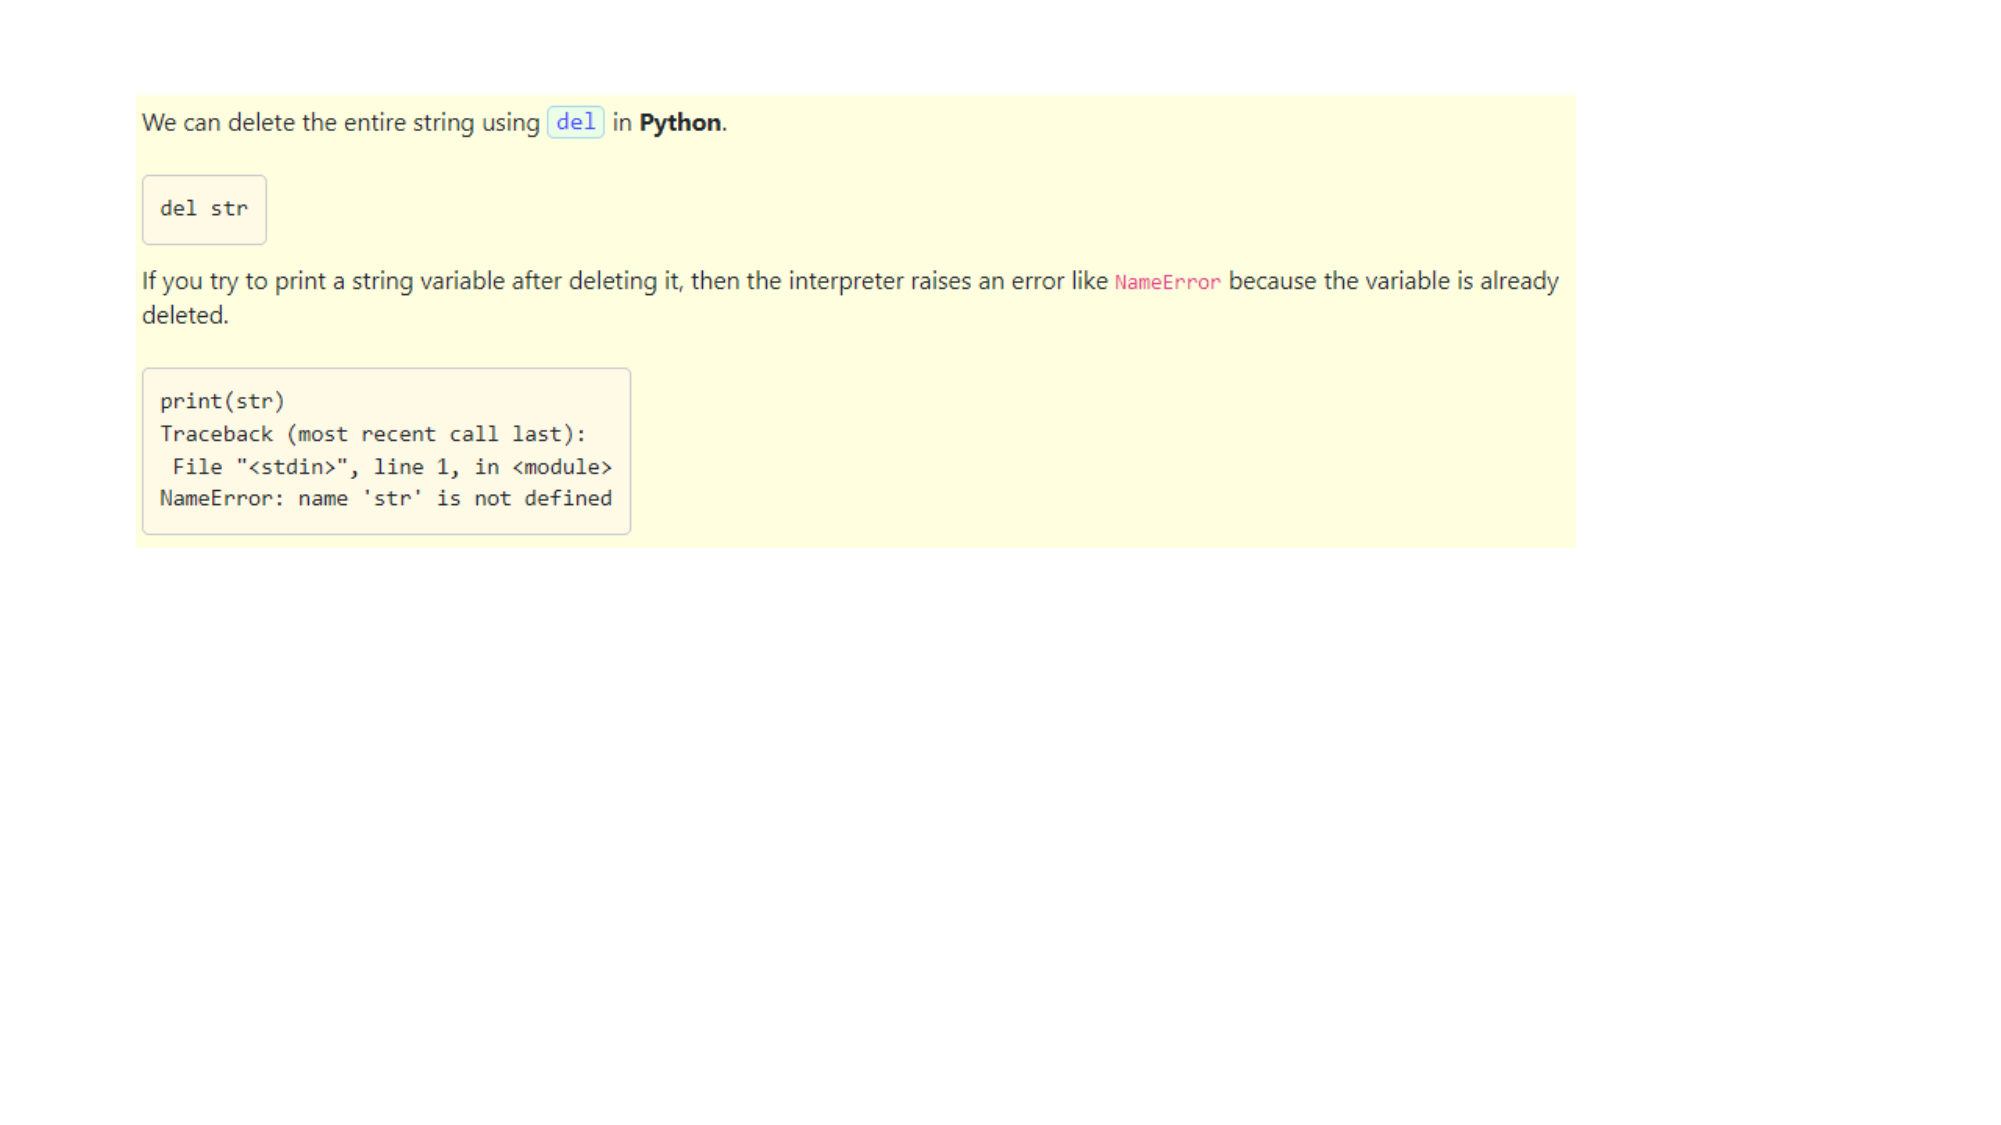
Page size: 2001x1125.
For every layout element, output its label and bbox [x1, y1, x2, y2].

list [136, 95, 1576, 548]
